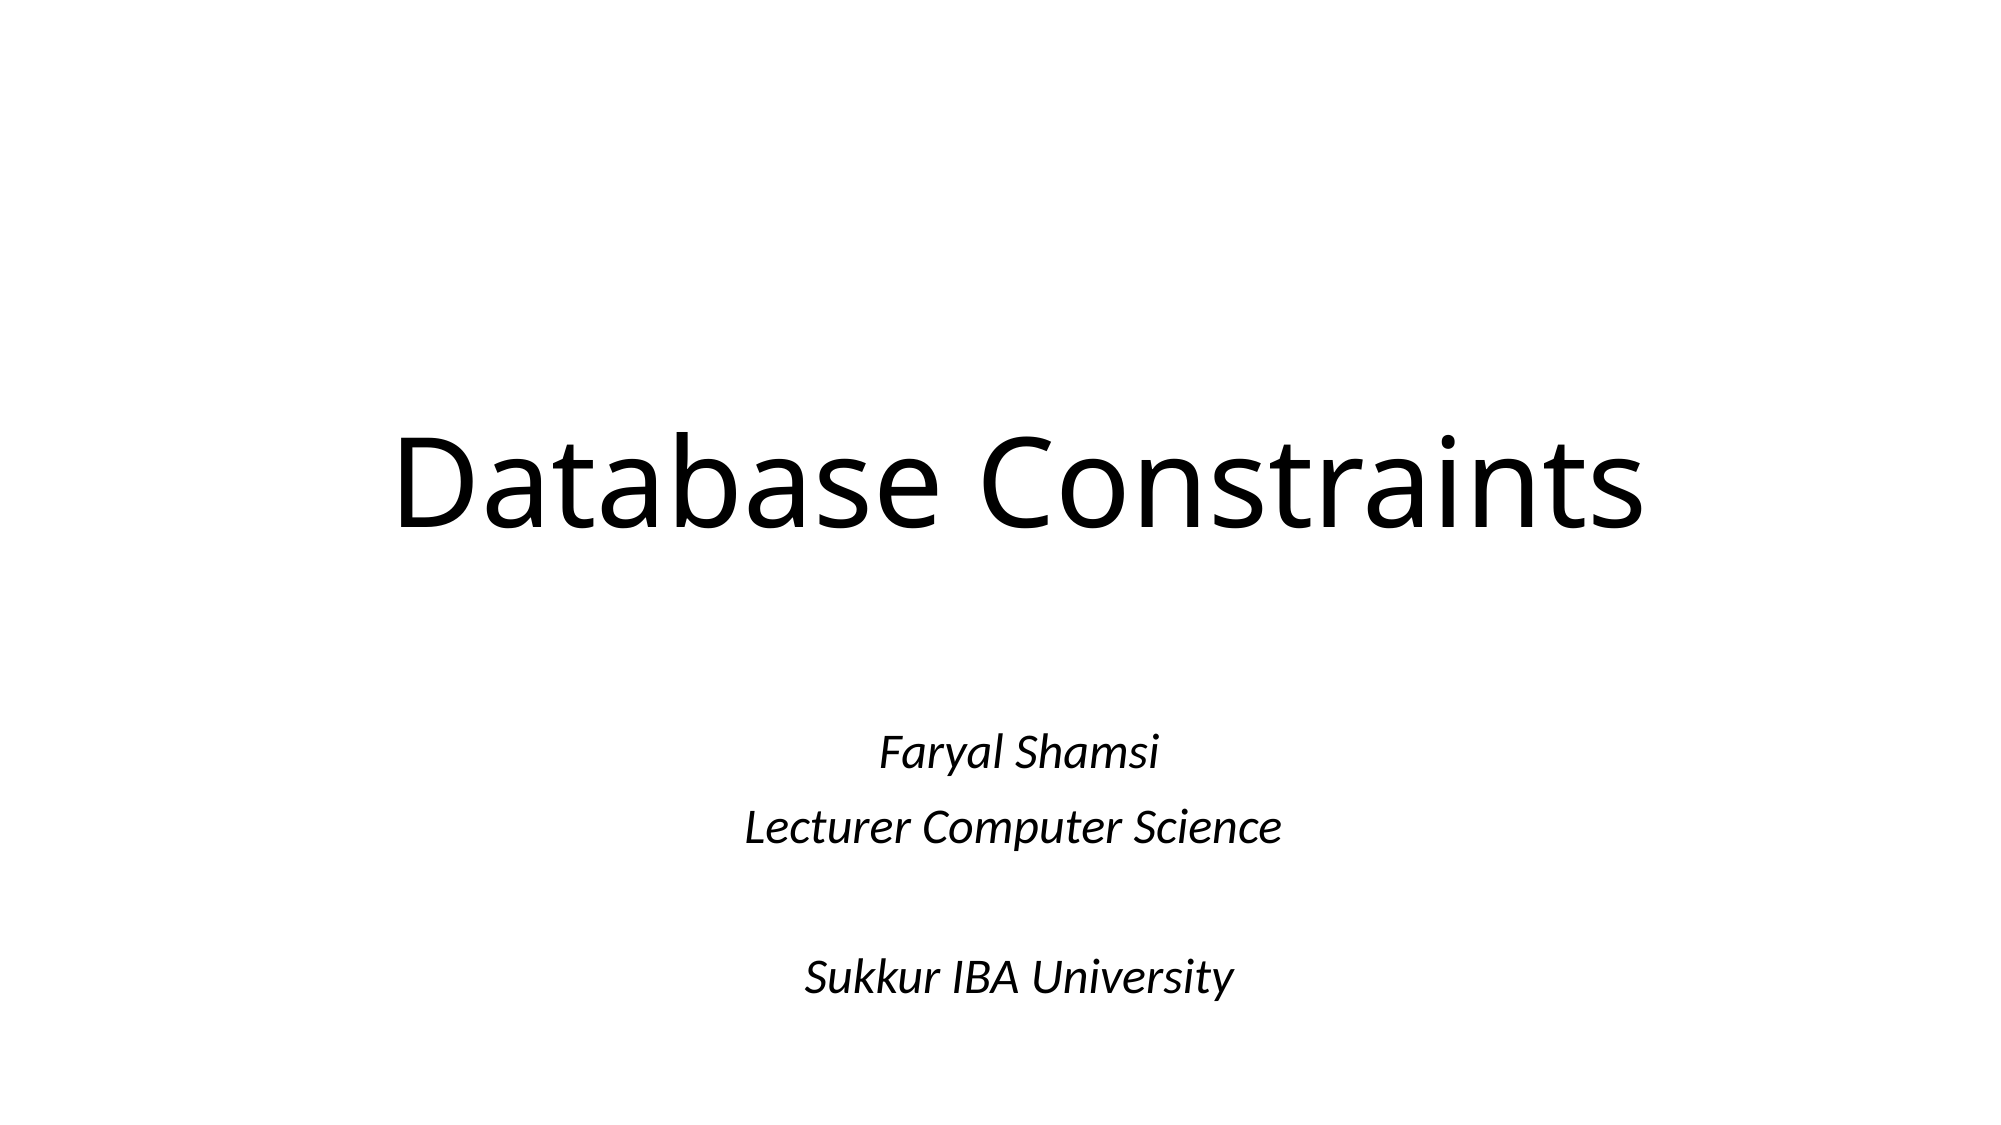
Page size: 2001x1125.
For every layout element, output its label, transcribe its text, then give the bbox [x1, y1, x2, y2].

title Database Constraints [269, 170, 1770, 562]
subtitle Faryal Shamsi Lecturer Computer Science Sukkur IBA University [214, 562, 1825, 1125]
